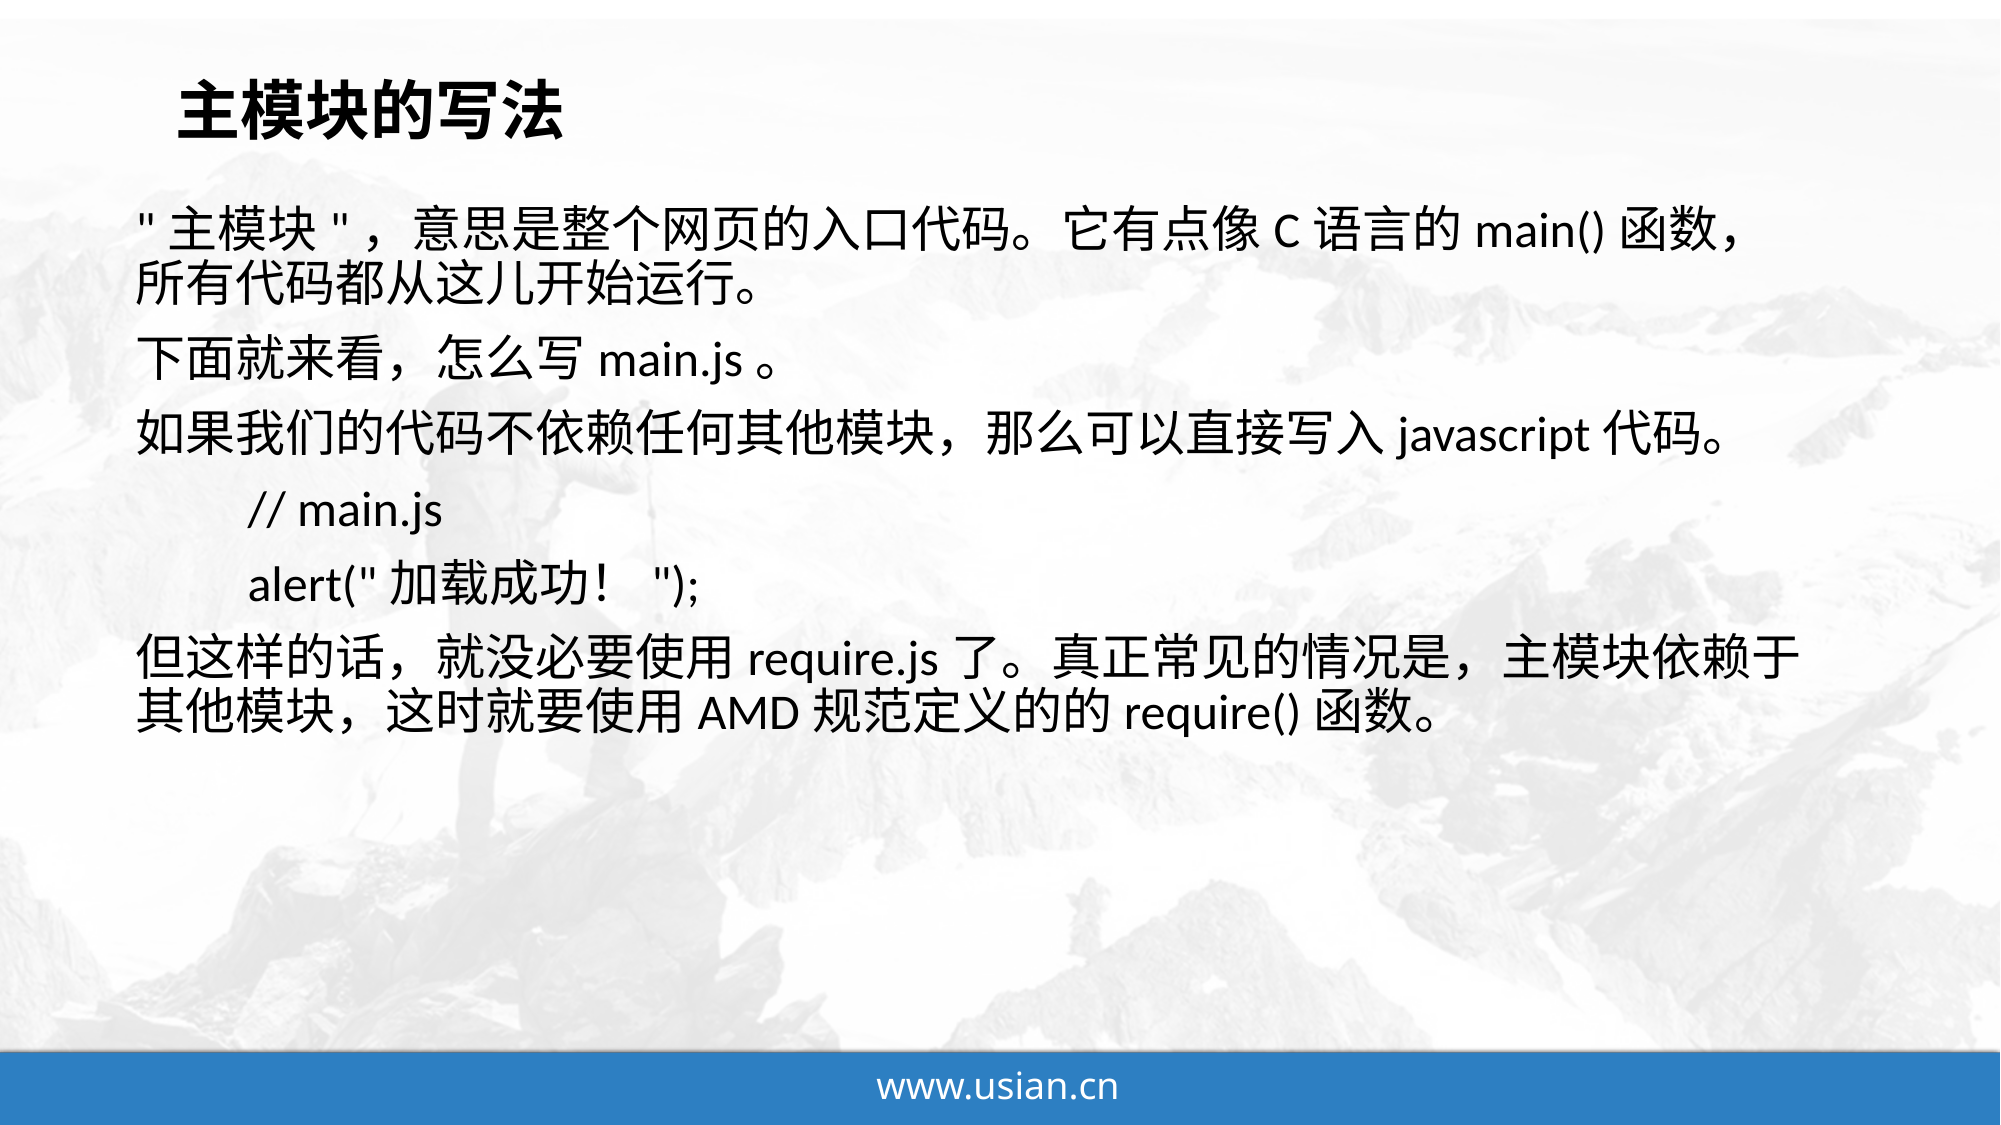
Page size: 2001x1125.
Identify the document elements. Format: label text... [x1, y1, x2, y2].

picture [0, 0, 2001, 1125]
title 主模块的写法 [137, 59, 1203, 168]
text_box "主模块"，意思是整个网页的入口代码。它有点像C语言的main()函数，所有代码都从这儿开始运行。 下面就来看，怎么写main.js。 如果我们的代码不依赖任何其他模块，那么可以直接写入javascript代码。 // main.js alert("加载成功！"); 但这样的话，就没必要使用require.js了。真正常见的情况是，主模块依赖于其他模块，这时就要使用AMD规范定义的的require()函数。 [128, 197, 1826, 823]
